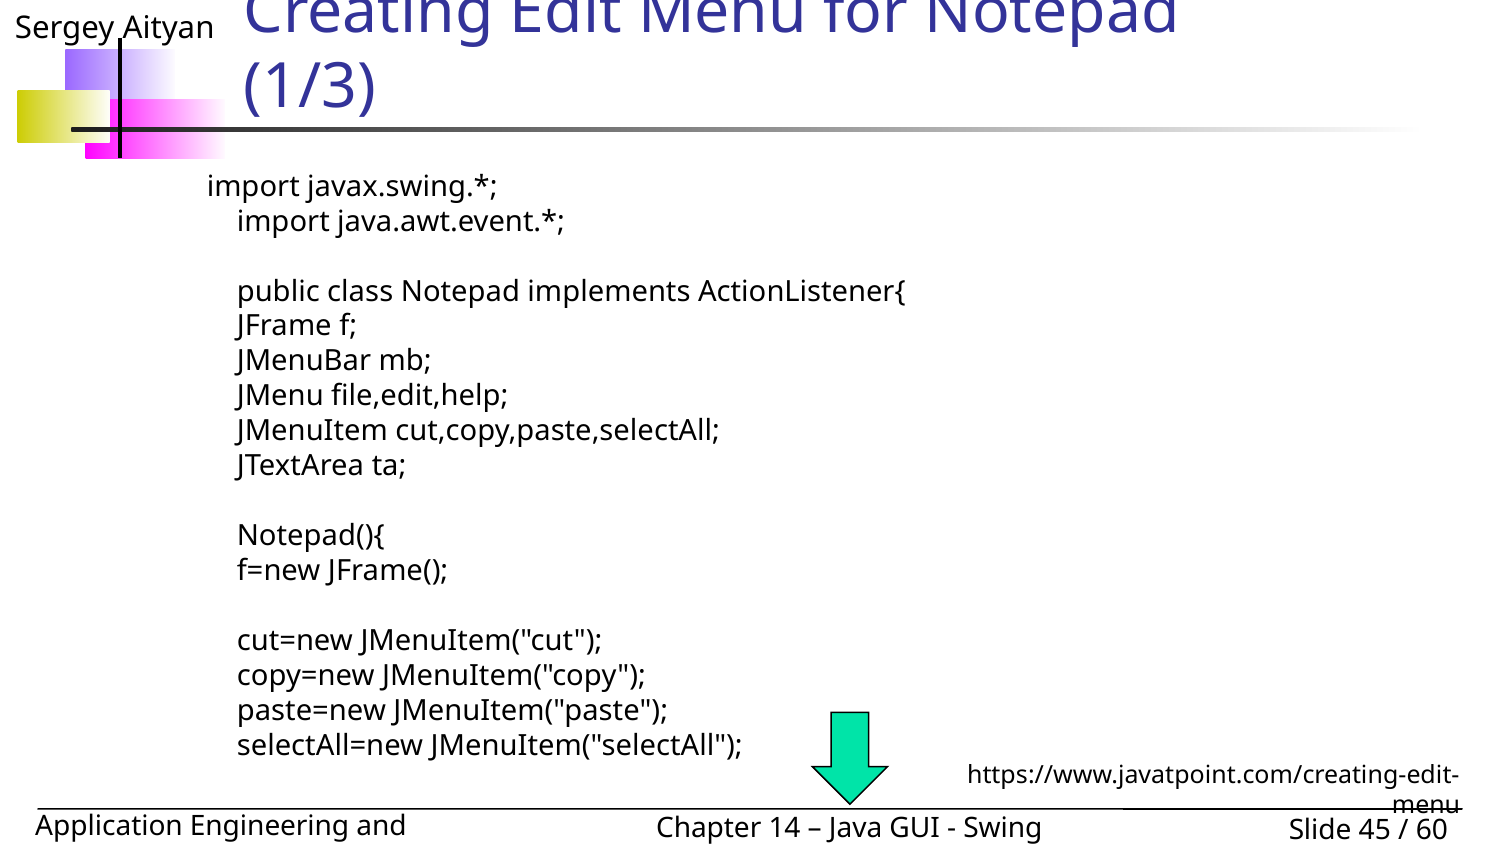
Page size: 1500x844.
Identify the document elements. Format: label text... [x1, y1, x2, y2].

list import javax.swing.*; import java.awt.event.*; public class Notepad implements ActionListener{ JFrame f; JMenuBar mb; JMenu file,edit,help; JMenuItem cut,copy,paste,selectAll; JTextArea ta; Notepad(){ f=new JFrame(); cut=new JMenuItem("cut"); copy=new JMenuItem("copy"); paste=new JMenuItem("paste"); selectAll=new JMenuItem("selectAll"); [191, 159, 1309, 727]
text_box https://www.javatpoint.com/creating-edit-menu [900, 751, 1475, 826]
text_box [812, 712, 888, 805]
title Creating Edit Menu for Notepad (1/3) [228, 46, 1332, 128]
